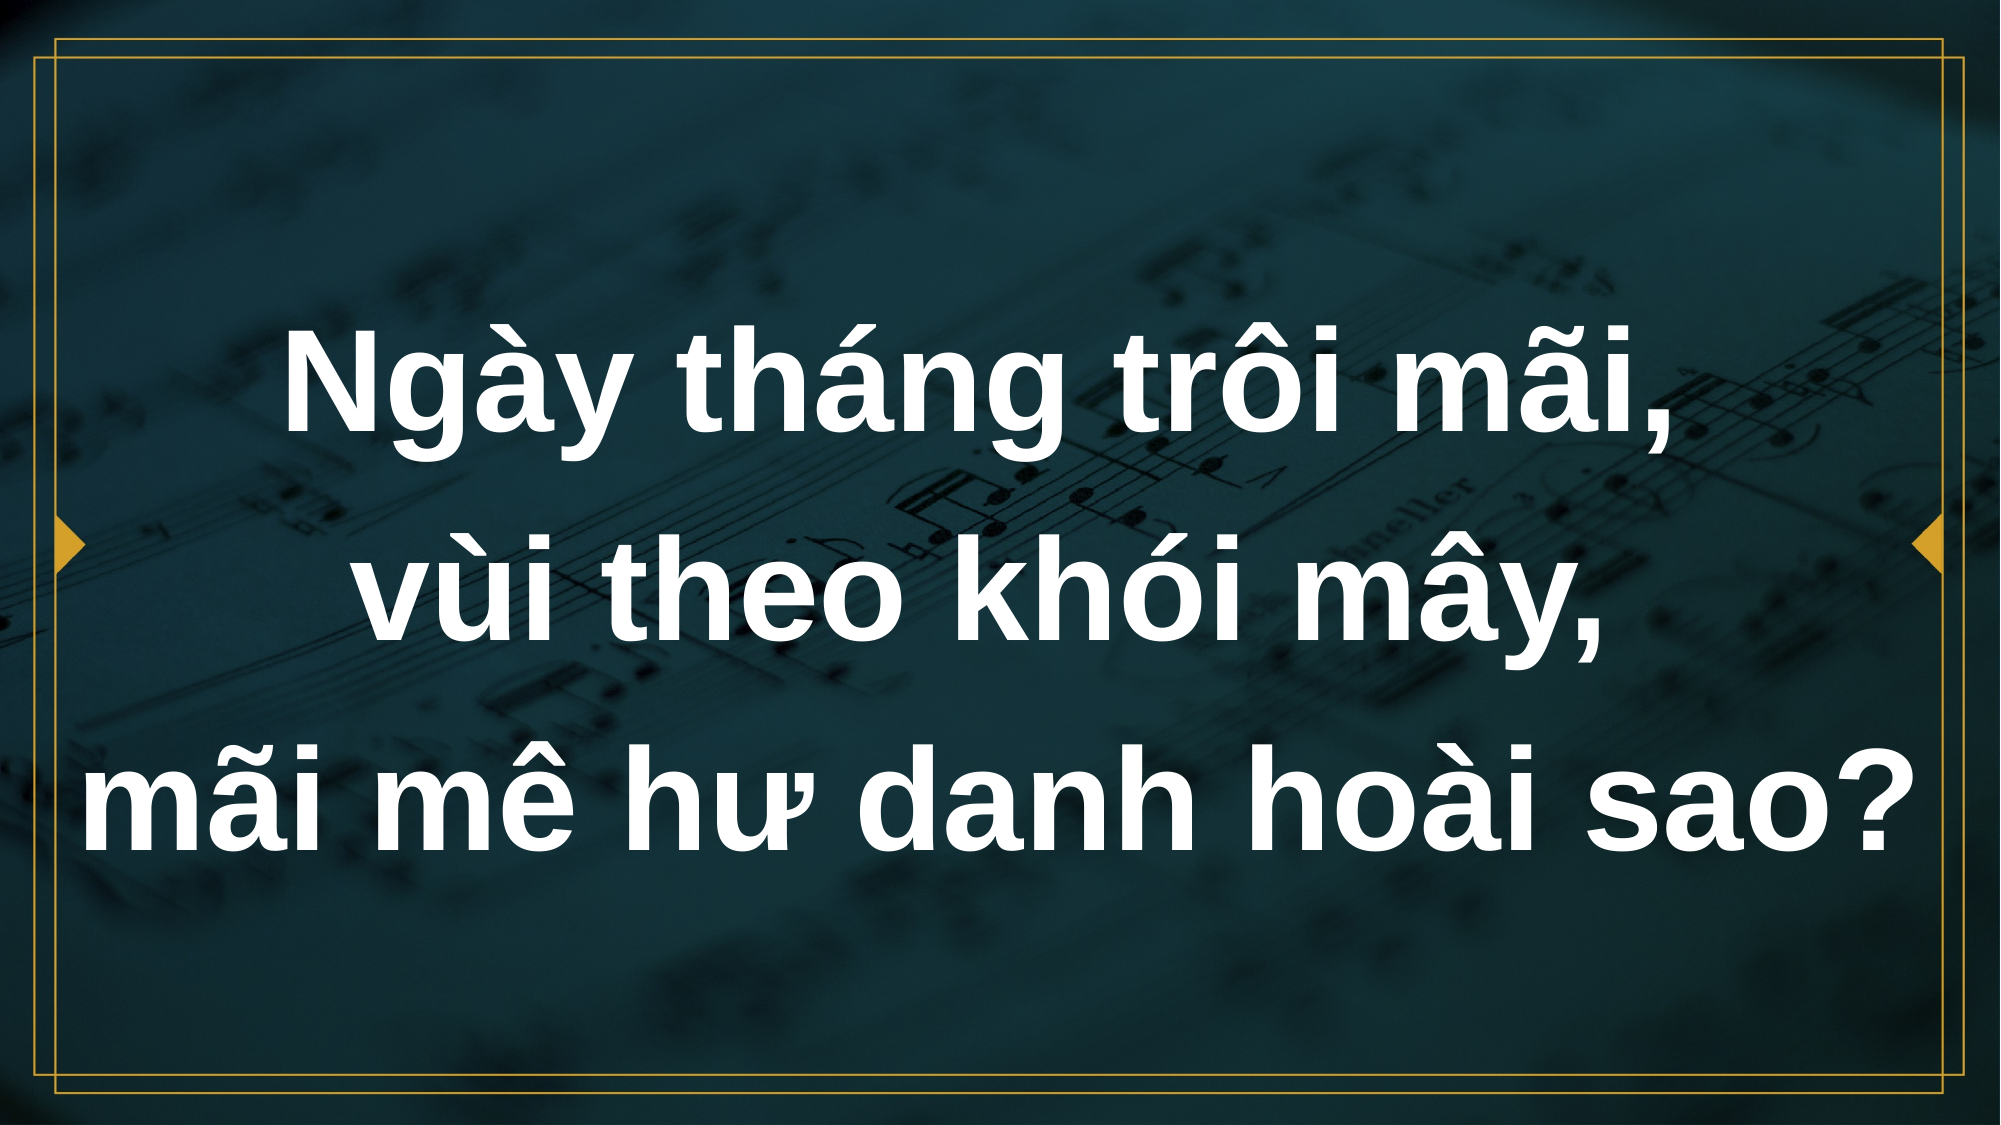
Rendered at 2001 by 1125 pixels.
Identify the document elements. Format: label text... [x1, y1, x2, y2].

picture [0, 0, 2000, 1125]
title Ngày tháng trôi mãi, vùi theo khói mây, mãi mê hư danh hoài sao? [55, 53, 1945, 1077]
